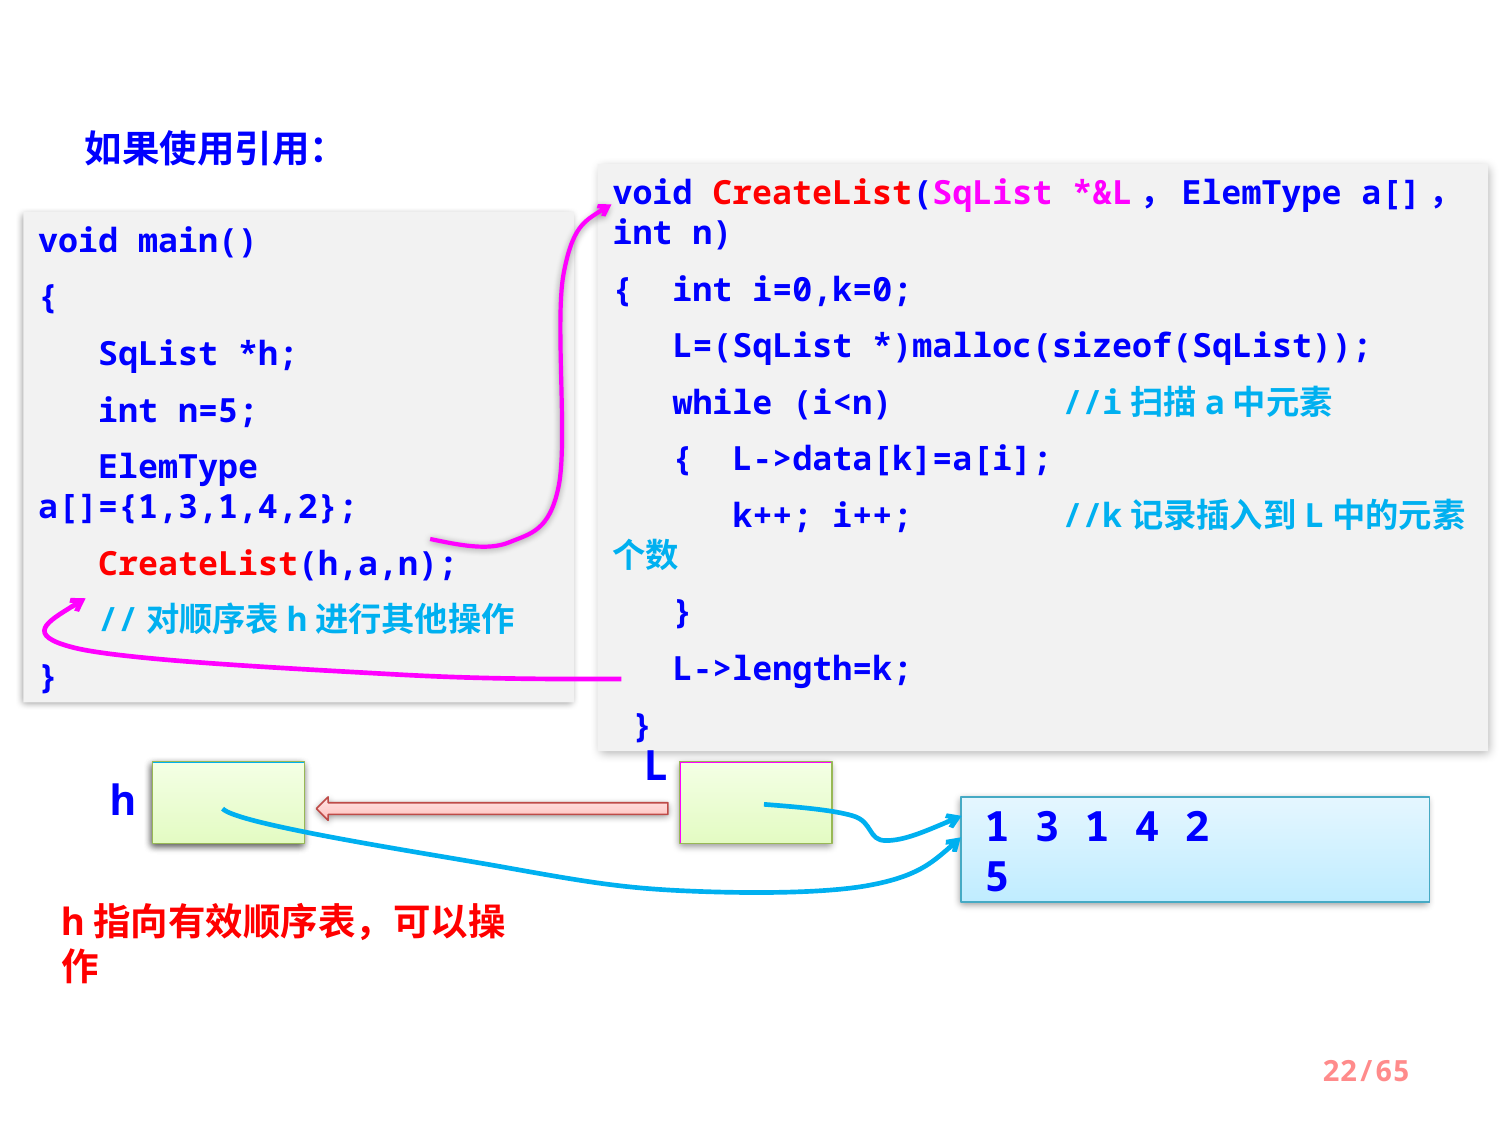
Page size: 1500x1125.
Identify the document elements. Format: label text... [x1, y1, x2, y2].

text_box void CreateList(SqList *&L，ElemType a[]，int n) { int i=0,k=0; L=(SqList *)malloc(sizeof(SqList)); while (i<n) //i扫描a中元素 { L->data[k]=a[i]; k++; i++; //k记录插入到L中的元素个数 } L->length=k; } [597, 163, 1489, 752]
text_box [44, 598, 622, 680]
slide_number 22/65 [1074, 1042, 1425, 1103]
text_box 如果使用引用： [70, 117, 446, 177]
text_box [93, 761, 305, 844]
text_box h指向有效顺序表，可以操作 [46, 890, 551, 996]
text_box [308, 811, 604, 885]
text_box [315, 796, 604, 822]
text_box void main() { SqList *h; int n=5; ElemType a[]={1,3,1,4,2}; CreateList(h,a,n); //对顺序表h进行其他操作 } [23, 211, 575, 703]
text_box [429, 204, 612, 549]
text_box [609, 730, 1430, 903]
